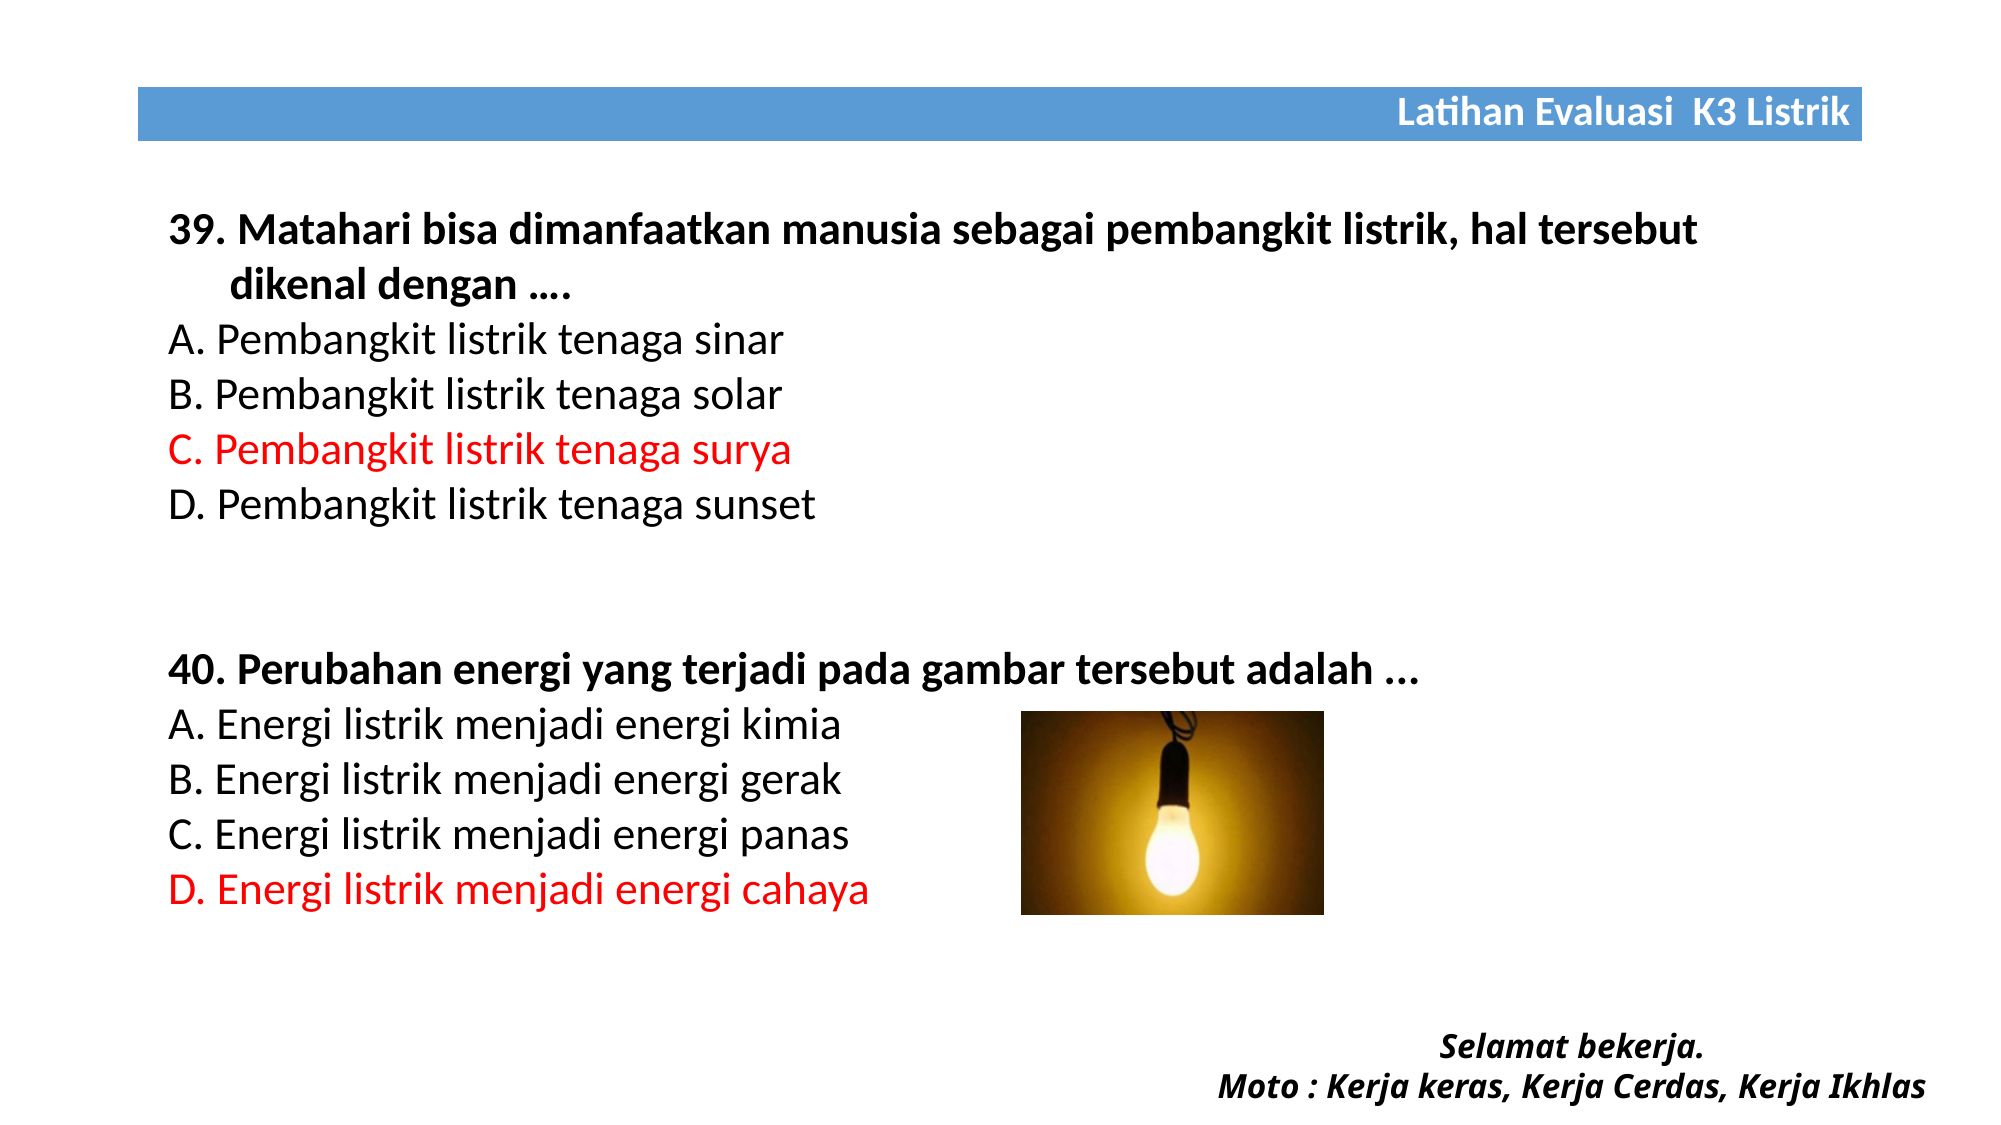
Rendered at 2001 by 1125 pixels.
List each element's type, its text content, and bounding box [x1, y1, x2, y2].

table_header Latihan Evaluasi K3 Listrik [138, 87, 1862, 141]
text_box Selamat bekerja. Moto : Kerja keras, Kerja Cerdas, Kerja Ikhlas [1146, 1017, 1999, 1113]
text_box 39. Matahari bisa dimanfaatkan manusia sebagai pembangkit listrik, hal tersebut dikenal dengan …. A. Pembangkit listrik tenaga sinar B. Pembangkit listrik tenaga solar C. Pembangkit listrik tenaga surya D. Pembangkit listrik tenaga sunset 40. Perubahan energi yang terjadi pada gambar tersebut adalah ... A. Energi listrik menjadi energi kimia B. Energi listrik menjadi energi gerak C. Energi listrik menjadi energi panas D. Energi listrik menjadi energi cahaya [153, 191, 1865, 976]
picture [1021, 711, 1324, 915]
